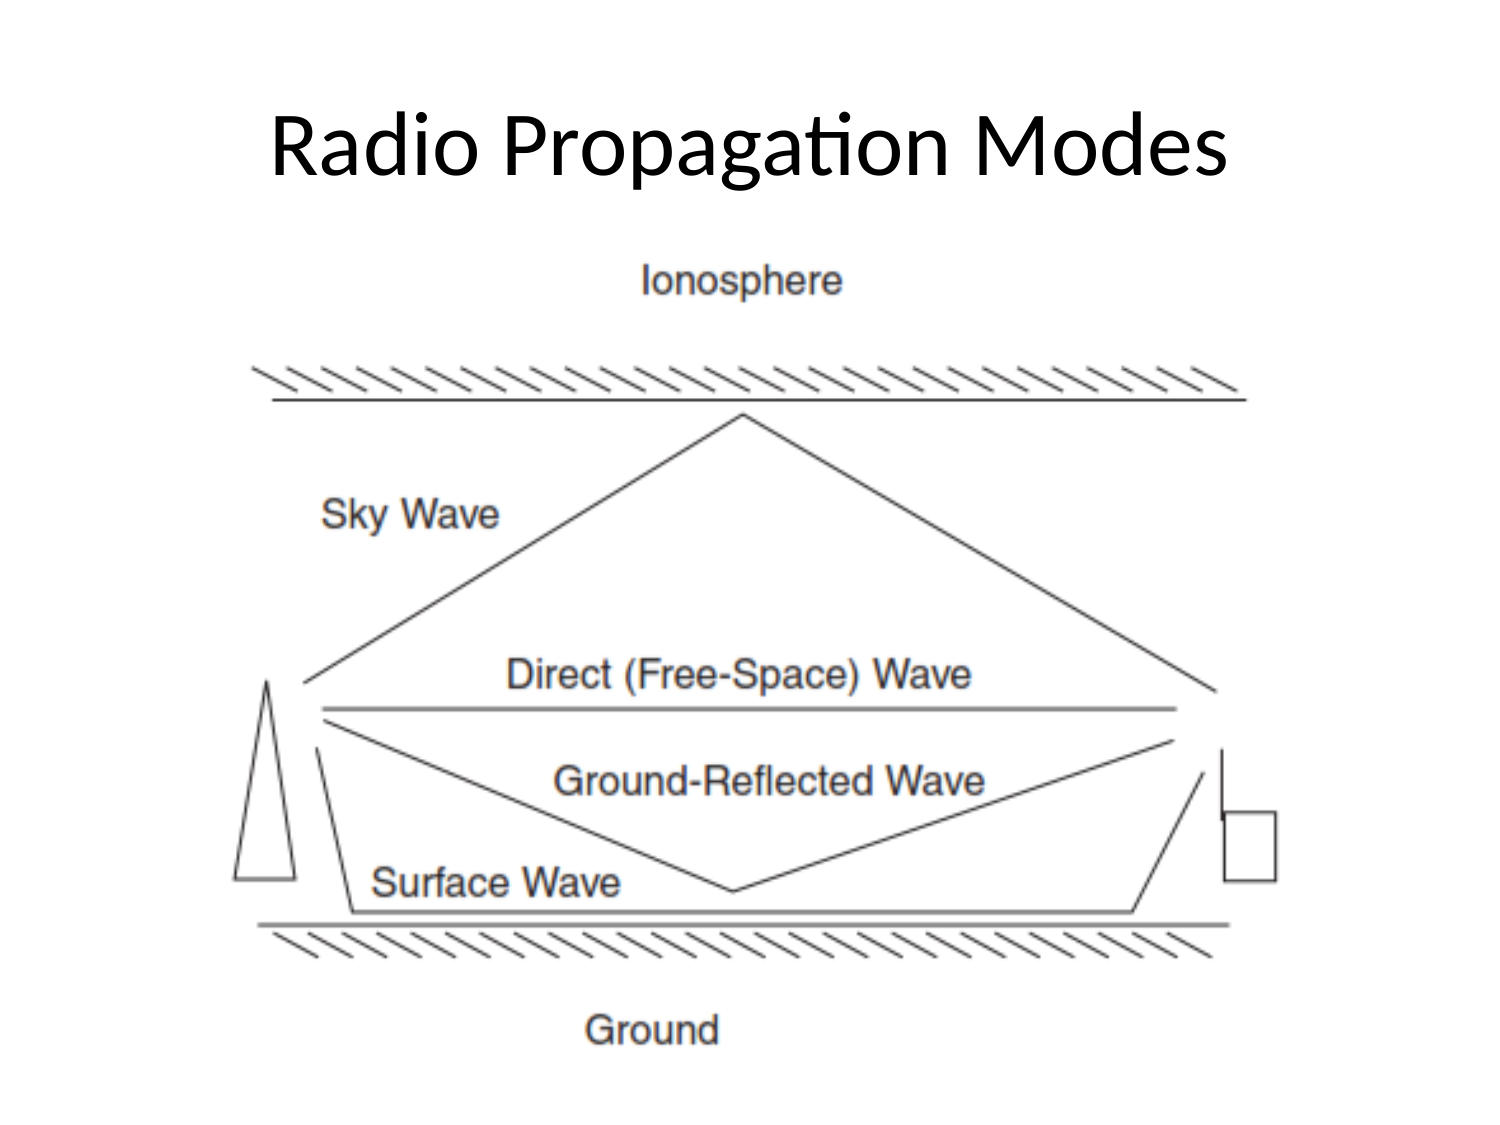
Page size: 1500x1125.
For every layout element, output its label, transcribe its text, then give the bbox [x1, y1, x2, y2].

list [174, 214, 1313, 1063]
title Radio Propagation Modes [75, 45, 1425, 233]
